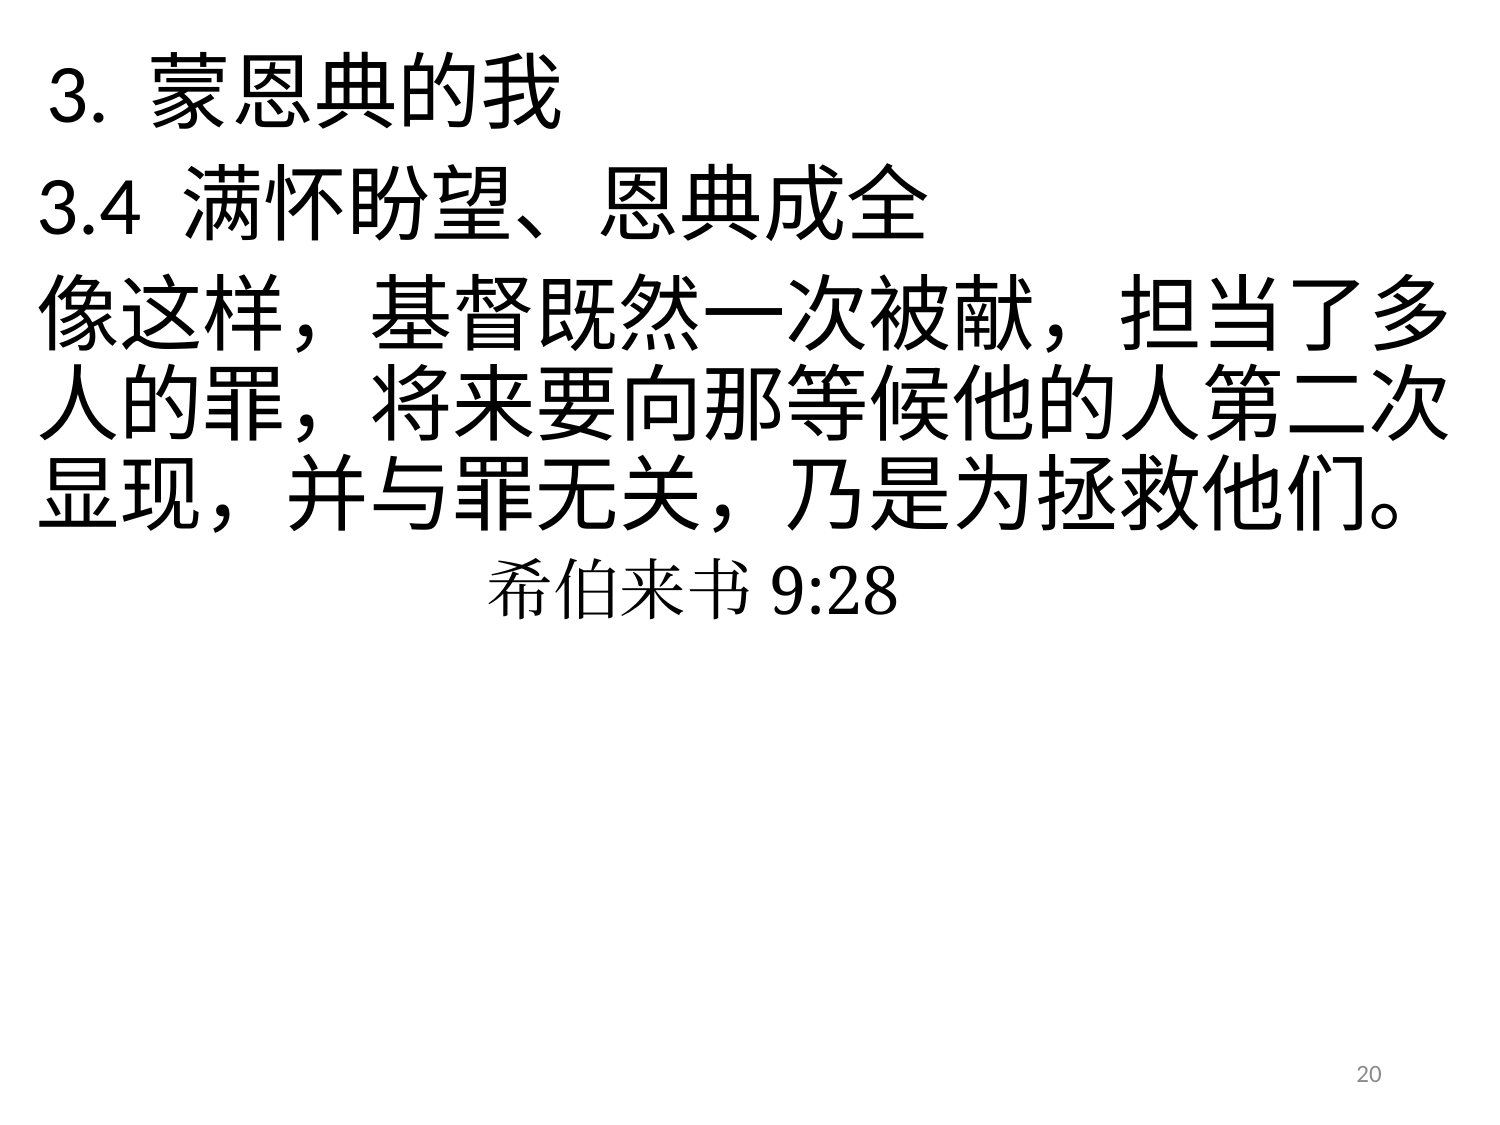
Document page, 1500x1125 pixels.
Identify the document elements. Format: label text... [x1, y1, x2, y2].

list 3.4 满怀盼望、恩典成全 像这样，基督既然一次被献，担当了多人的罪，将来要向那等候他的人第二次显现，并与罪无关，乃是为拯救他们。 希伯来书9:28 [21, 154, 1474, 1070]
title 3. 蒙恩典的我 [30, 35, 1467, 154]
slide_number 20 [1059, 1042, 1397, 1103]
